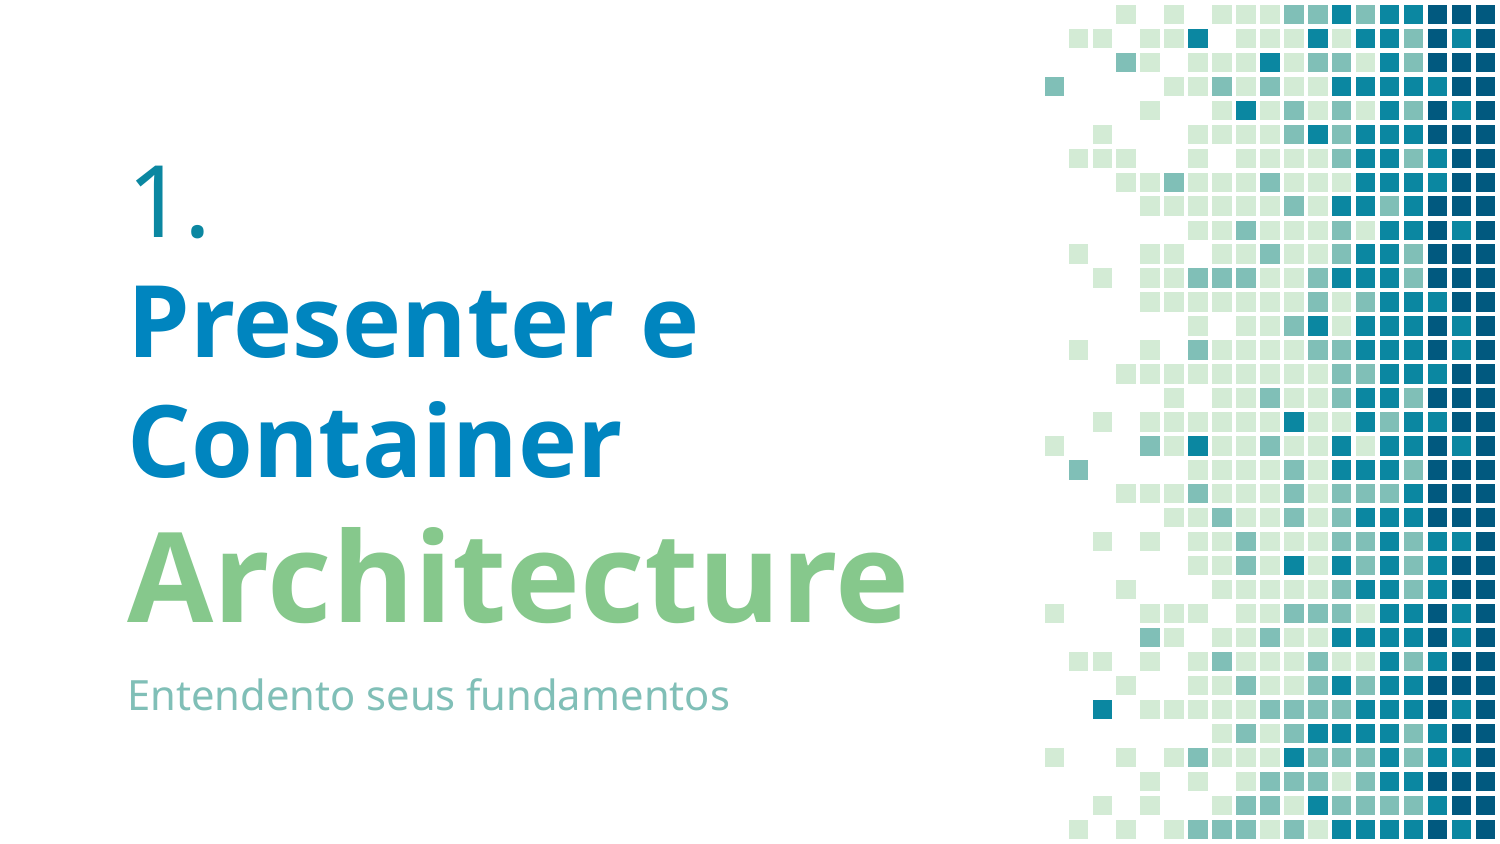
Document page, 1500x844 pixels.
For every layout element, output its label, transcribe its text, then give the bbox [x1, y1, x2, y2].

subtitle Entendento seus fundamentos [112, 653, 1121, 783]
title 1. Presenter e Container Architecture [112, 472, 977, 653]
